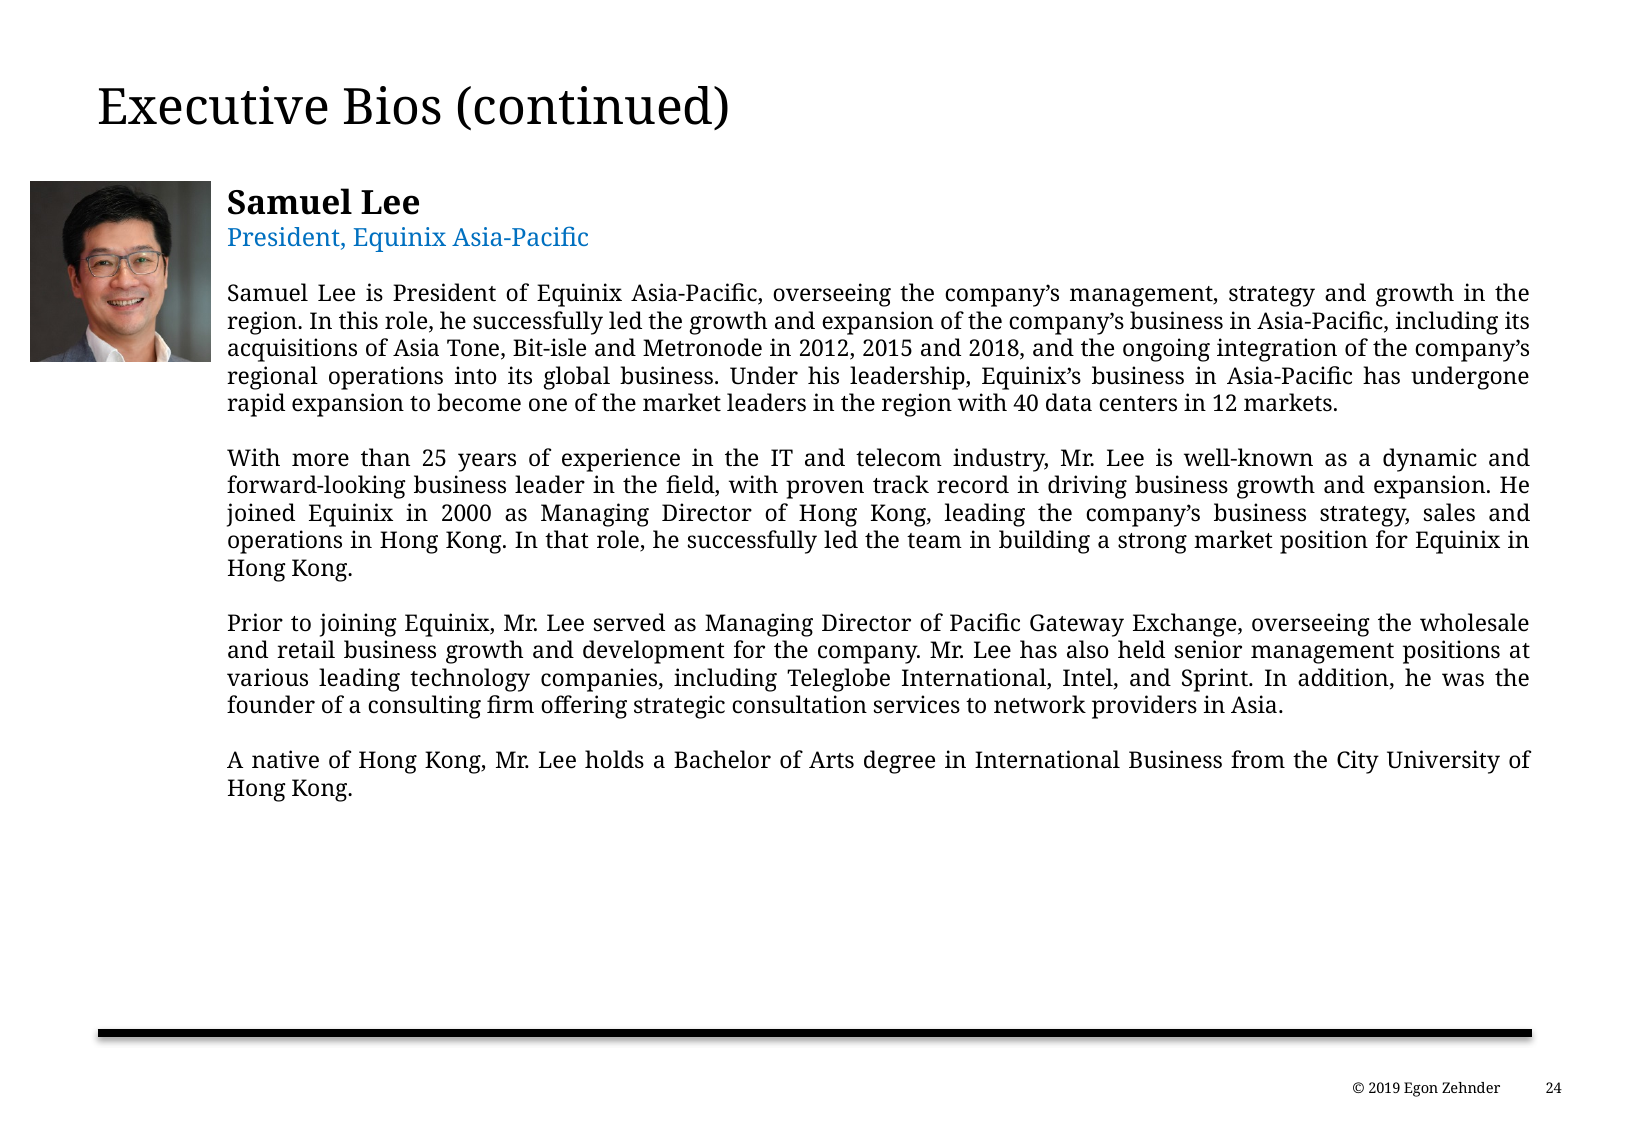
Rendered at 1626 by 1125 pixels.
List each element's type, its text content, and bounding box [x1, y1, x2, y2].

text_box Samuel Lee President, Equinix Asia-Pacific Samuel Lee is President of Equinix Asia-Pacific, overseeing the company’s management, strategy and growth in the region. In this role, he successfully led the growth and expansion of the company’s business in Asia-Pacific, including its acquisitions of Asia Tone, Bit-isle and Metronode in 2012, 2015 and 2018, and the ongoing integration of the company’s regional operations into its global business. Under his leadership, Equinix’s business in Asia-Pacific has undergone rapid expansion to become one of the market leaders in the region with 40 data centers in 12 markets. With more than 25 years of experience in the IT and telecom industry, Mr. Lee is well-known as a dynamic and forward-looking business leader in the field, with proven track record in driving business growth and expansion. He joined Equinix in 2000 as Managing Director of Hong Kong, leading the company’s business strategy, sales and operations in Hong Kong. In that role, he successfully led the team in building a strong market position for Equinix in Hong Kong. Prior to joining Equinix, Mr. Lee served as Managing Director of Pacific Gateway Exchange, overseeing the wholesale and retail business growth and development for the company. Mr. Lee has also held senior management positions at various leading technology companies, including Teleglobe International, Intel, and Sprint. In addition, he was the founder of a consulting firm offering strategic consultation services to network providers in Asia. A native of Hong Kong, Mr. Lee holds a Bachelor of Arts degree in International Business from the City University of Hong Kong. [227, 181, 1532, 801]
picture [29, 181, 211, 362]
title Executive Bios (continued) [97, 74, 1532, 142]
